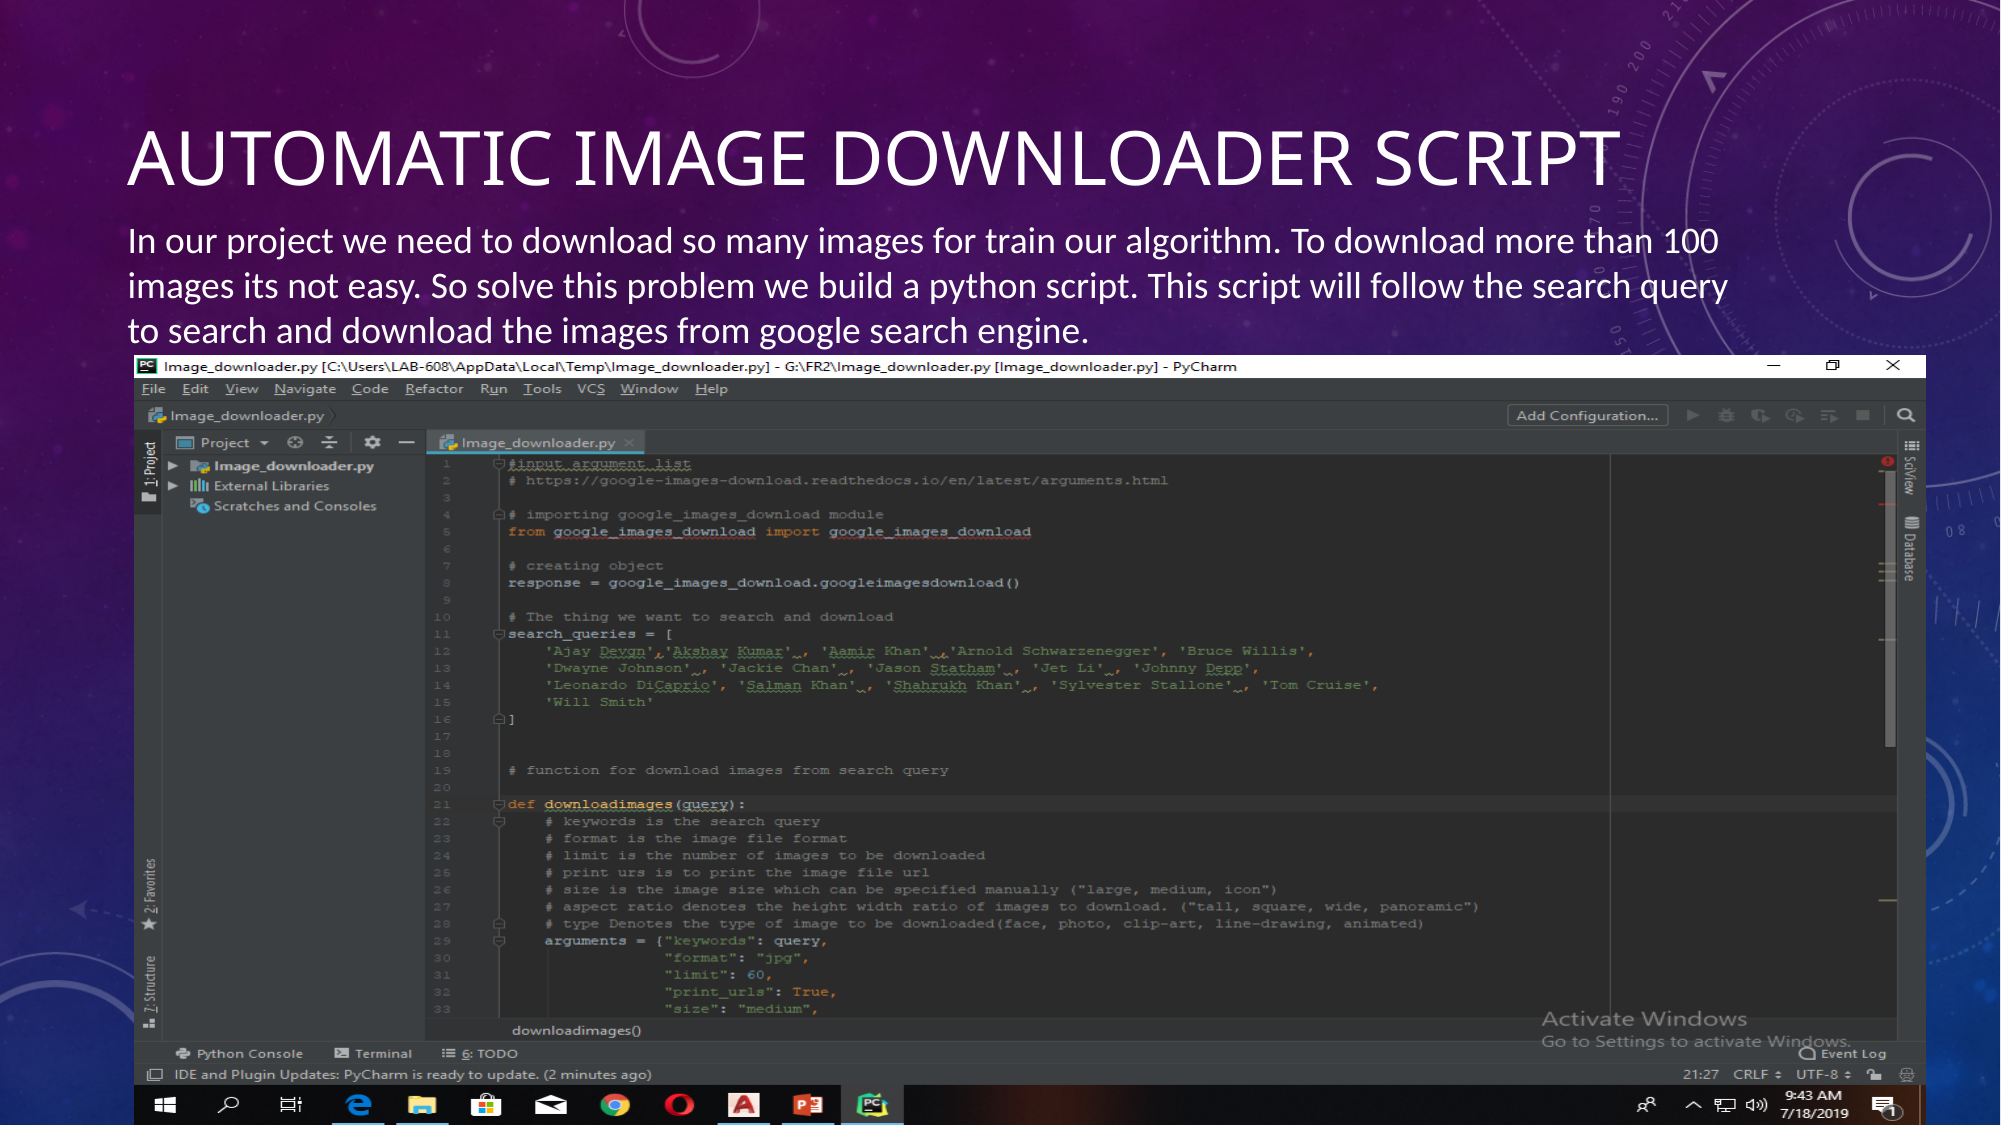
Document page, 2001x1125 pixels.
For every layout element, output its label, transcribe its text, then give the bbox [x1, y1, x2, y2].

picture [0, 0, 2001, 1125]
list In our project we need to download so many images for train our algorithm. To download more than 100 images its not easy. So solve this problem we build a python script. This script will follow the search query to search and download the images from google search engine. [112, 210, 1775, 950]
title Automatic Image Downloader script [112, 99, 1775, 210]
